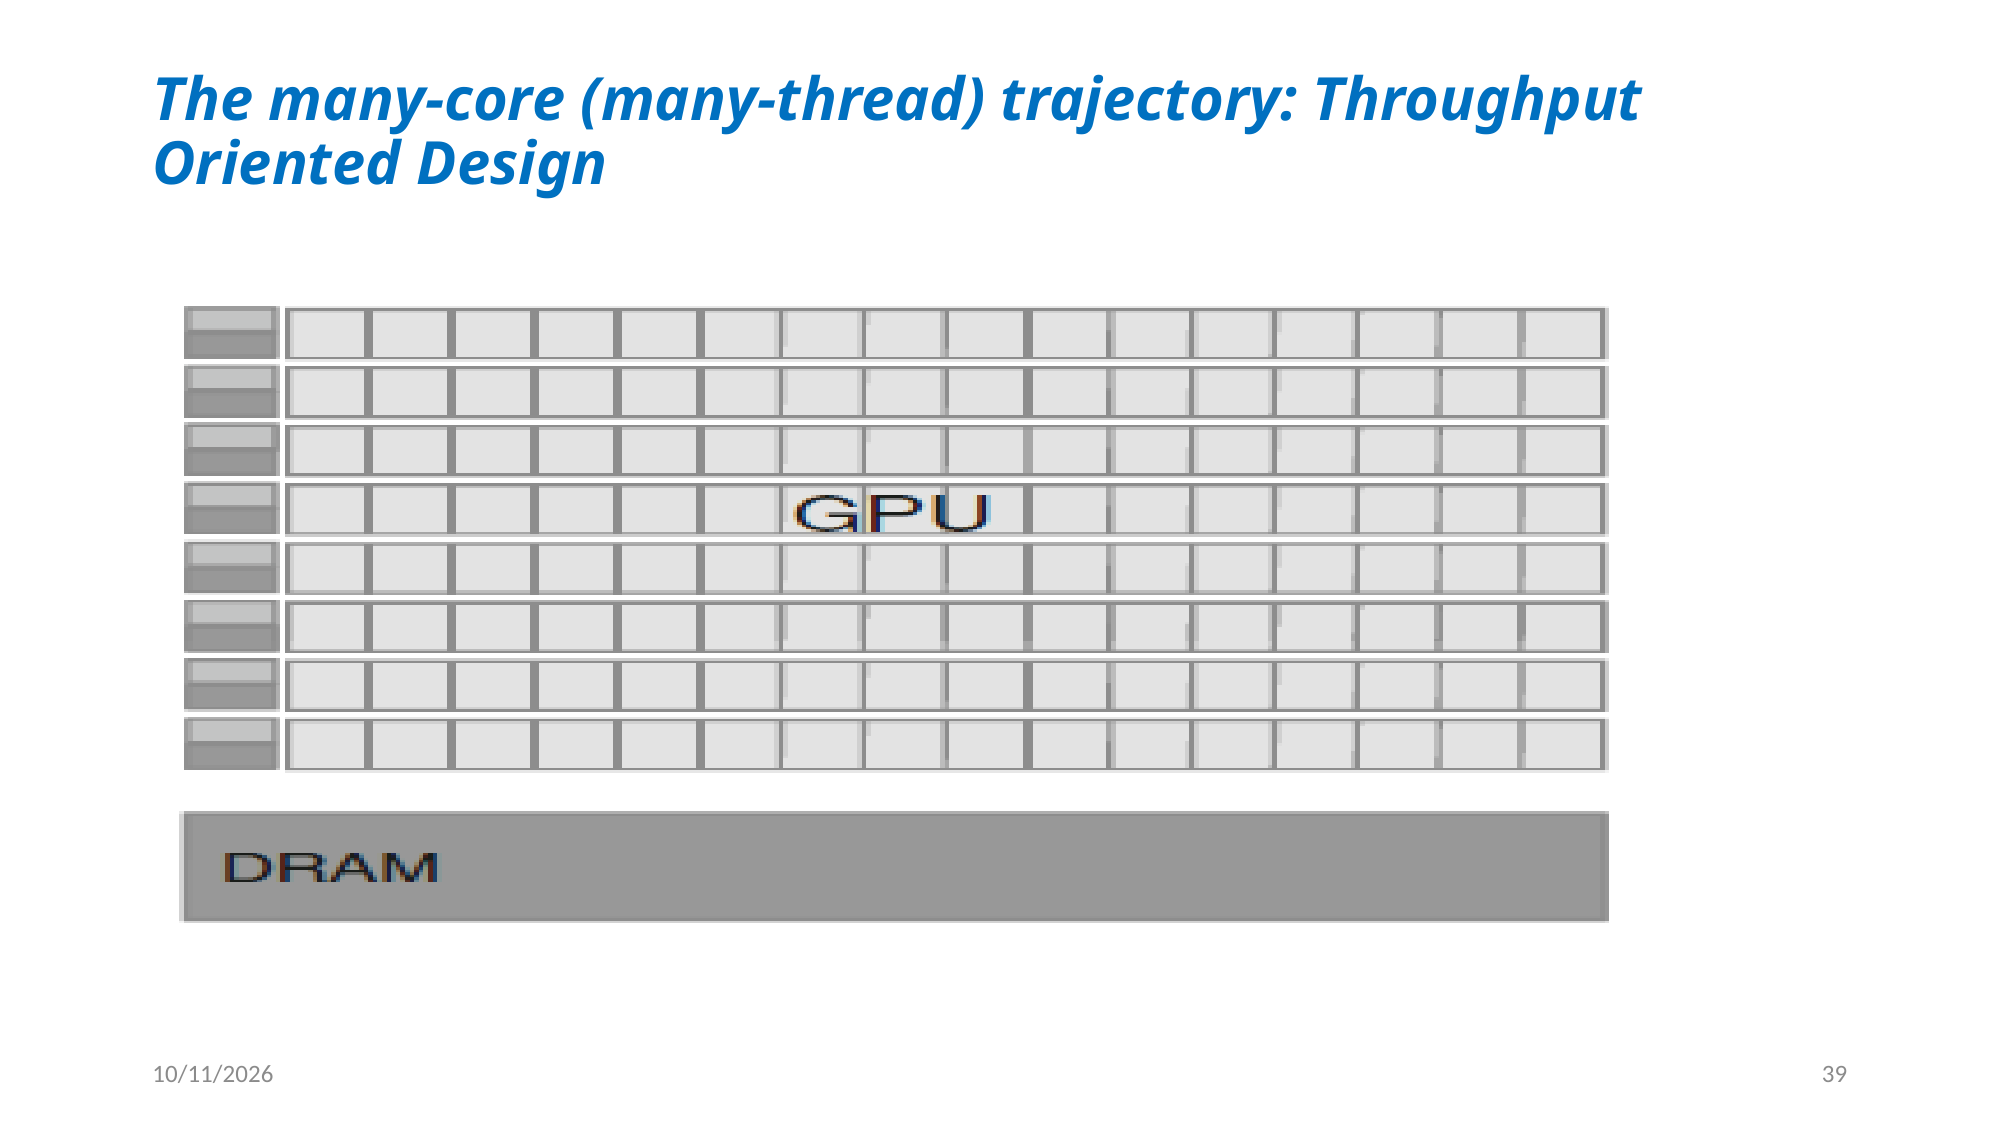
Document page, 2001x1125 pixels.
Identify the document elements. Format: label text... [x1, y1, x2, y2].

slide_number 39 [1412, 1042, 1863, 1103]
title The many-core (many-thread) trajectory: Throughput Oriented Design [137, 59, 1863, 278]
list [161, 277, 1702, 987]
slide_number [137, 1042, 588, 1103]
